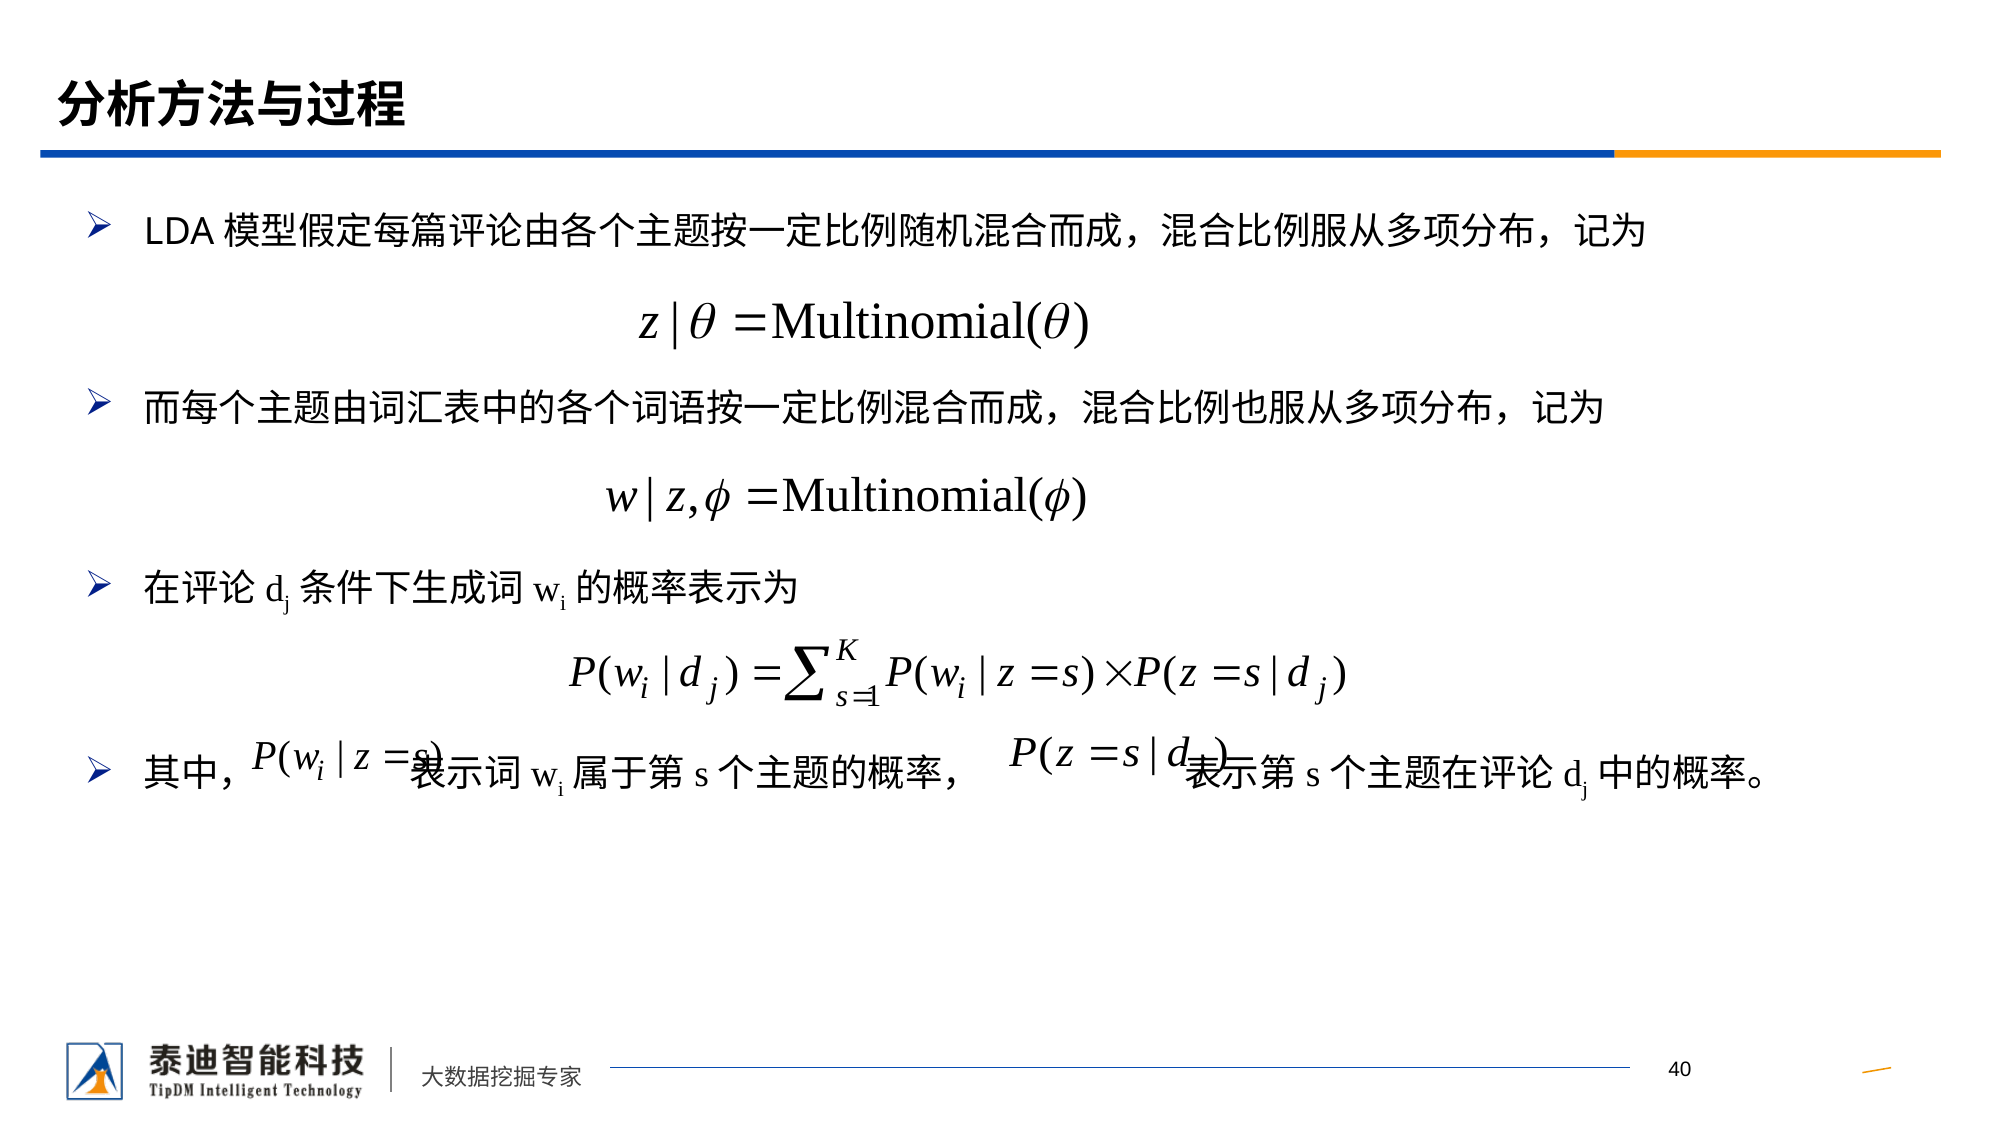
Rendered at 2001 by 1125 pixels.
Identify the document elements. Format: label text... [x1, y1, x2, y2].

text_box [559, 627, 1358, 717]
list LDA模型假定每篇评论由各个主题按一定比例随机混合而成，混合比例服从多项分布，记为 而每个主题由词汇表中的各个词语按一定比例混合而成，混合比例也服从多项分布，记为 在评论dj条件下生成词wi的概率表示为 其中， 表示词wi属于第s个主题的概率， 表示第s个主题在评论dj中的概率。 [69, 176, 1892, 1005]
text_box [595, 463, 1099, 535]
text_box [999, 721, 1238, 795]
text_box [243, 726, 451, 790]
title 分析方法与过程 [41, 58, 1843, 146]
picture [62, 1028, 368, 1107]
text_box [627, 287, 1102, 364]
